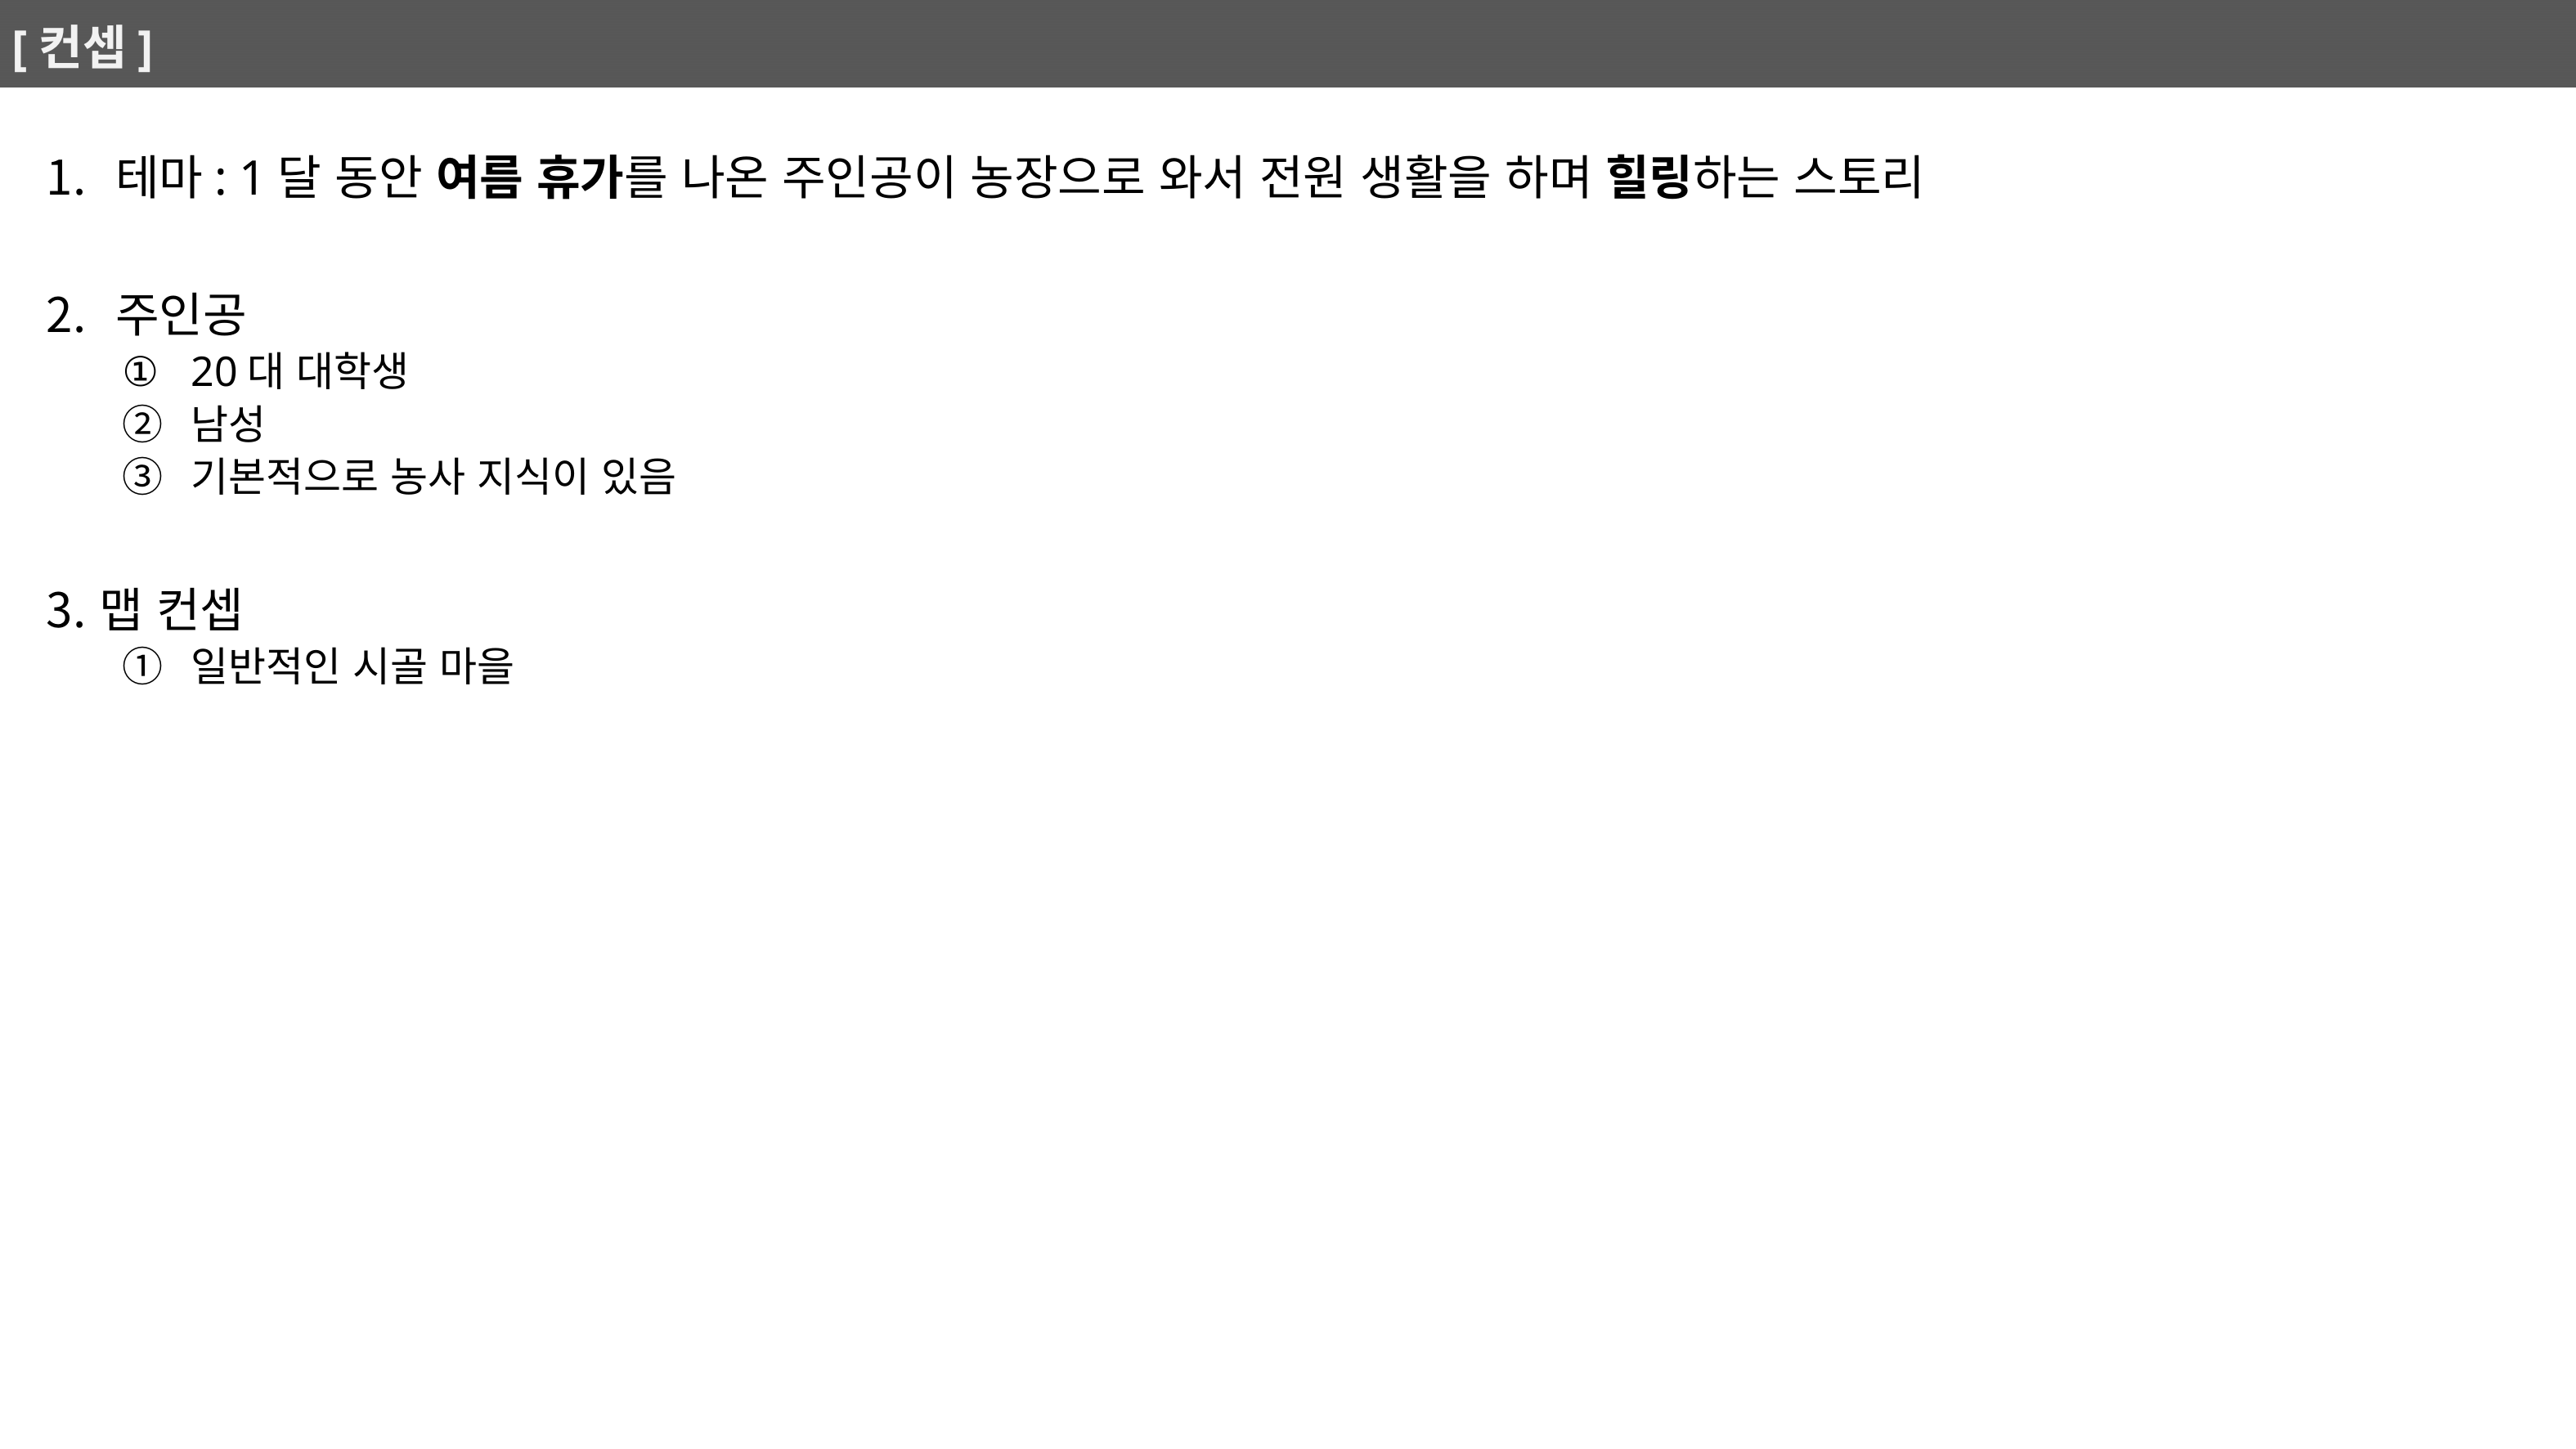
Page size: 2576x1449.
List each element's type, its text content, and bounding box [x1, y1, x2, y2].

picture [0, 0, 2576, 87]
title [컨셉] [0, 4, 1097, 82]
list 테마: 1달 동안 여름 휴가를 나온 주인공이 농장으로 와서 전원 생활을 하며 힐링하는 스토리 주인공 20대 대학생 남성 기본적으로 농사 지식이 있음 맵 컨셉 일반적인 시골 마을 [34, 148, 2282, 991]
